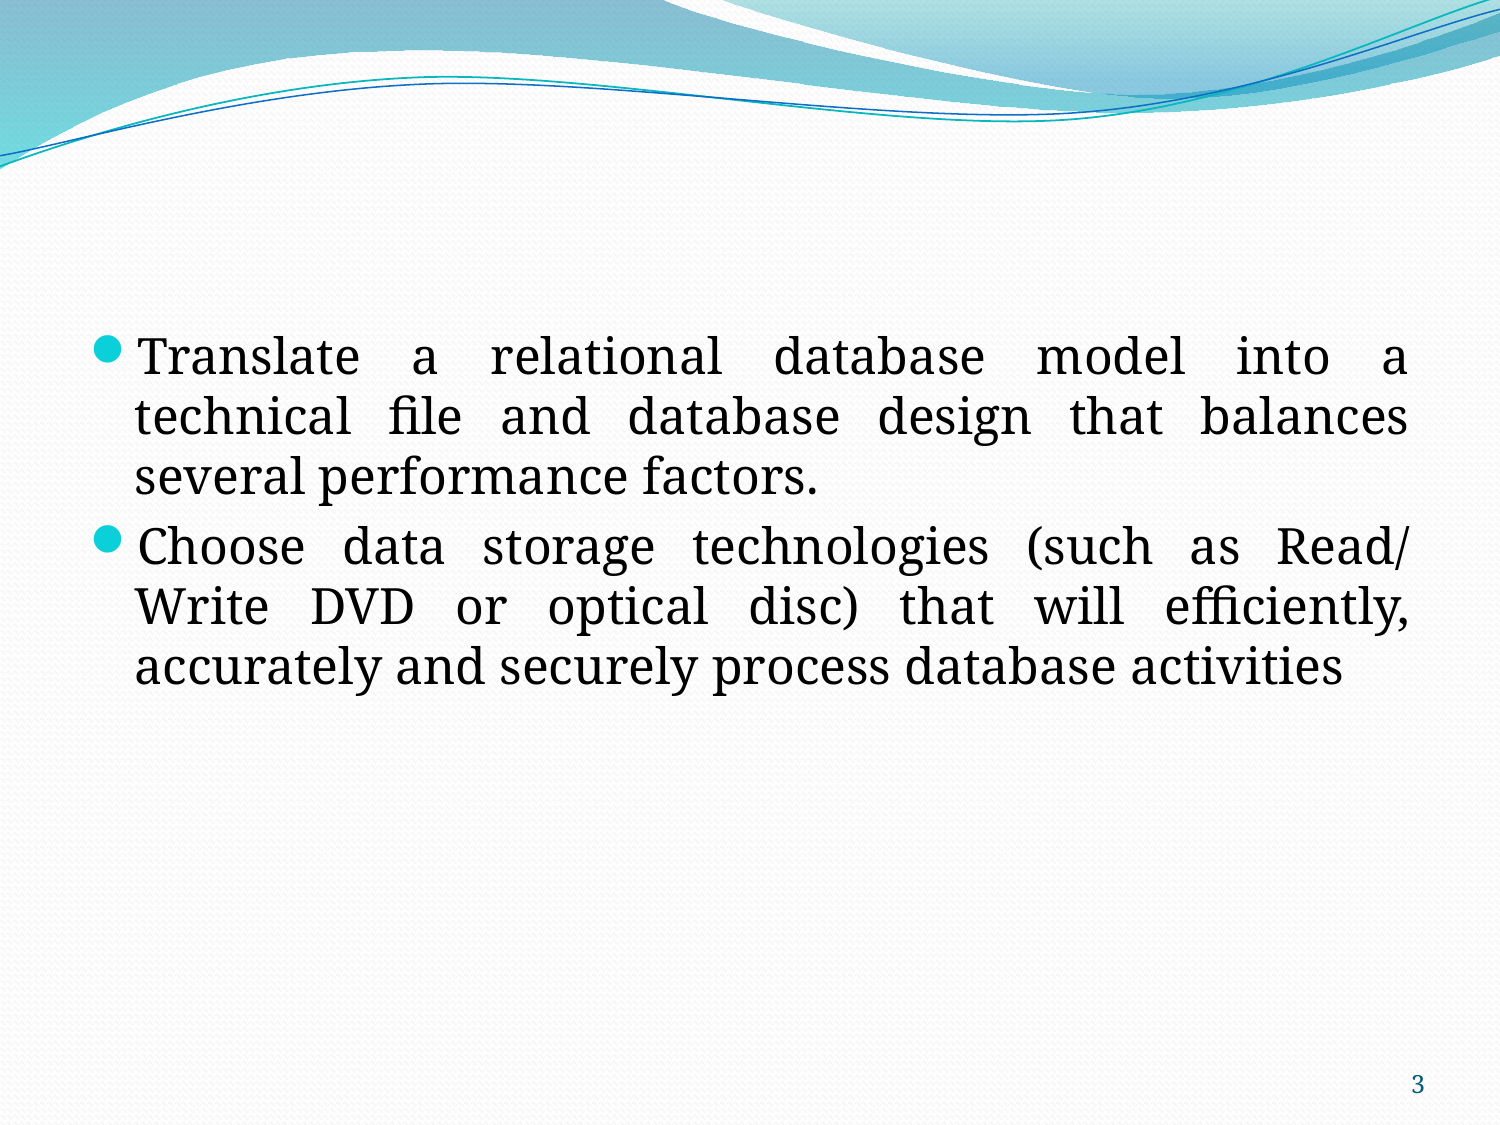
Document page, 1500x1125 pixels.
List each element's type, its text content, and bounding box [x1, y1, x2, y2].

list Translate a relational database model into a technical file and database design that balances several performance factors. Choose data storage technologies (such as Read/ Write DVD or optical disc) that will efficiently, accurately and securely process database activities [75, 317, 1425, 1038]
slide_number 3 [1299, 1042, 1425, 1103]
